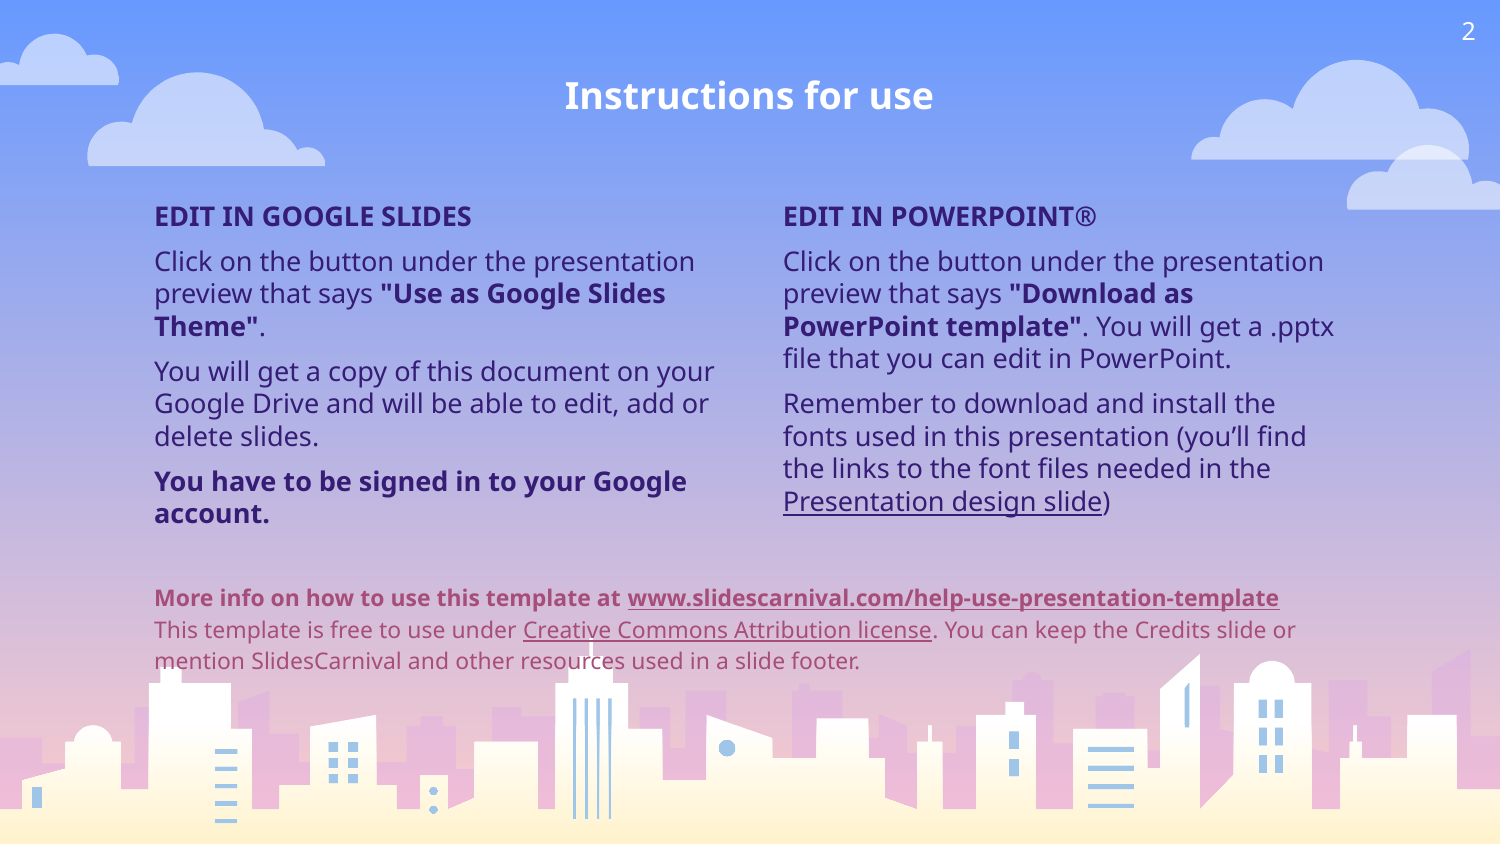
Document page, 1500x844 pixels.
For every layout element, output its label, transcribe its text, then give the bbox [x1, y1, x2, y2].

list EDIT IN GOOGLE SLIDES Click on the button under the presentation preview that says "Use as Google Slides Theme". You will get a copy of this document on your Google Drive and will be able to edit, add or delete slides. You have to be signed in to your Google account. [139, 184, 733, 510]
slide_number ‹#› [1400, 0, 1491, 65]
title Instructions for use [139, 39, 1361, 149]
list More info on how to use this template at www.slidescarnival.com/help-use-presentation-template This template is free to use under Creative Commons Attribution license. You can keep the Credits slide or mention SlidesCarnival and other resources used in a slide footer. [139, 568, 1361, 716]
list EDIT IN POWERPOINT® Click on the button under the presentation preview that says "Download as PowerPoint template". You will get a .pptx file that you can edit in PowerPoint. Remember to download and install the fonts used in this presentation (you’ll find the links to the font files needed in the Presentation design slide) [767, 184, 1361, 510]
